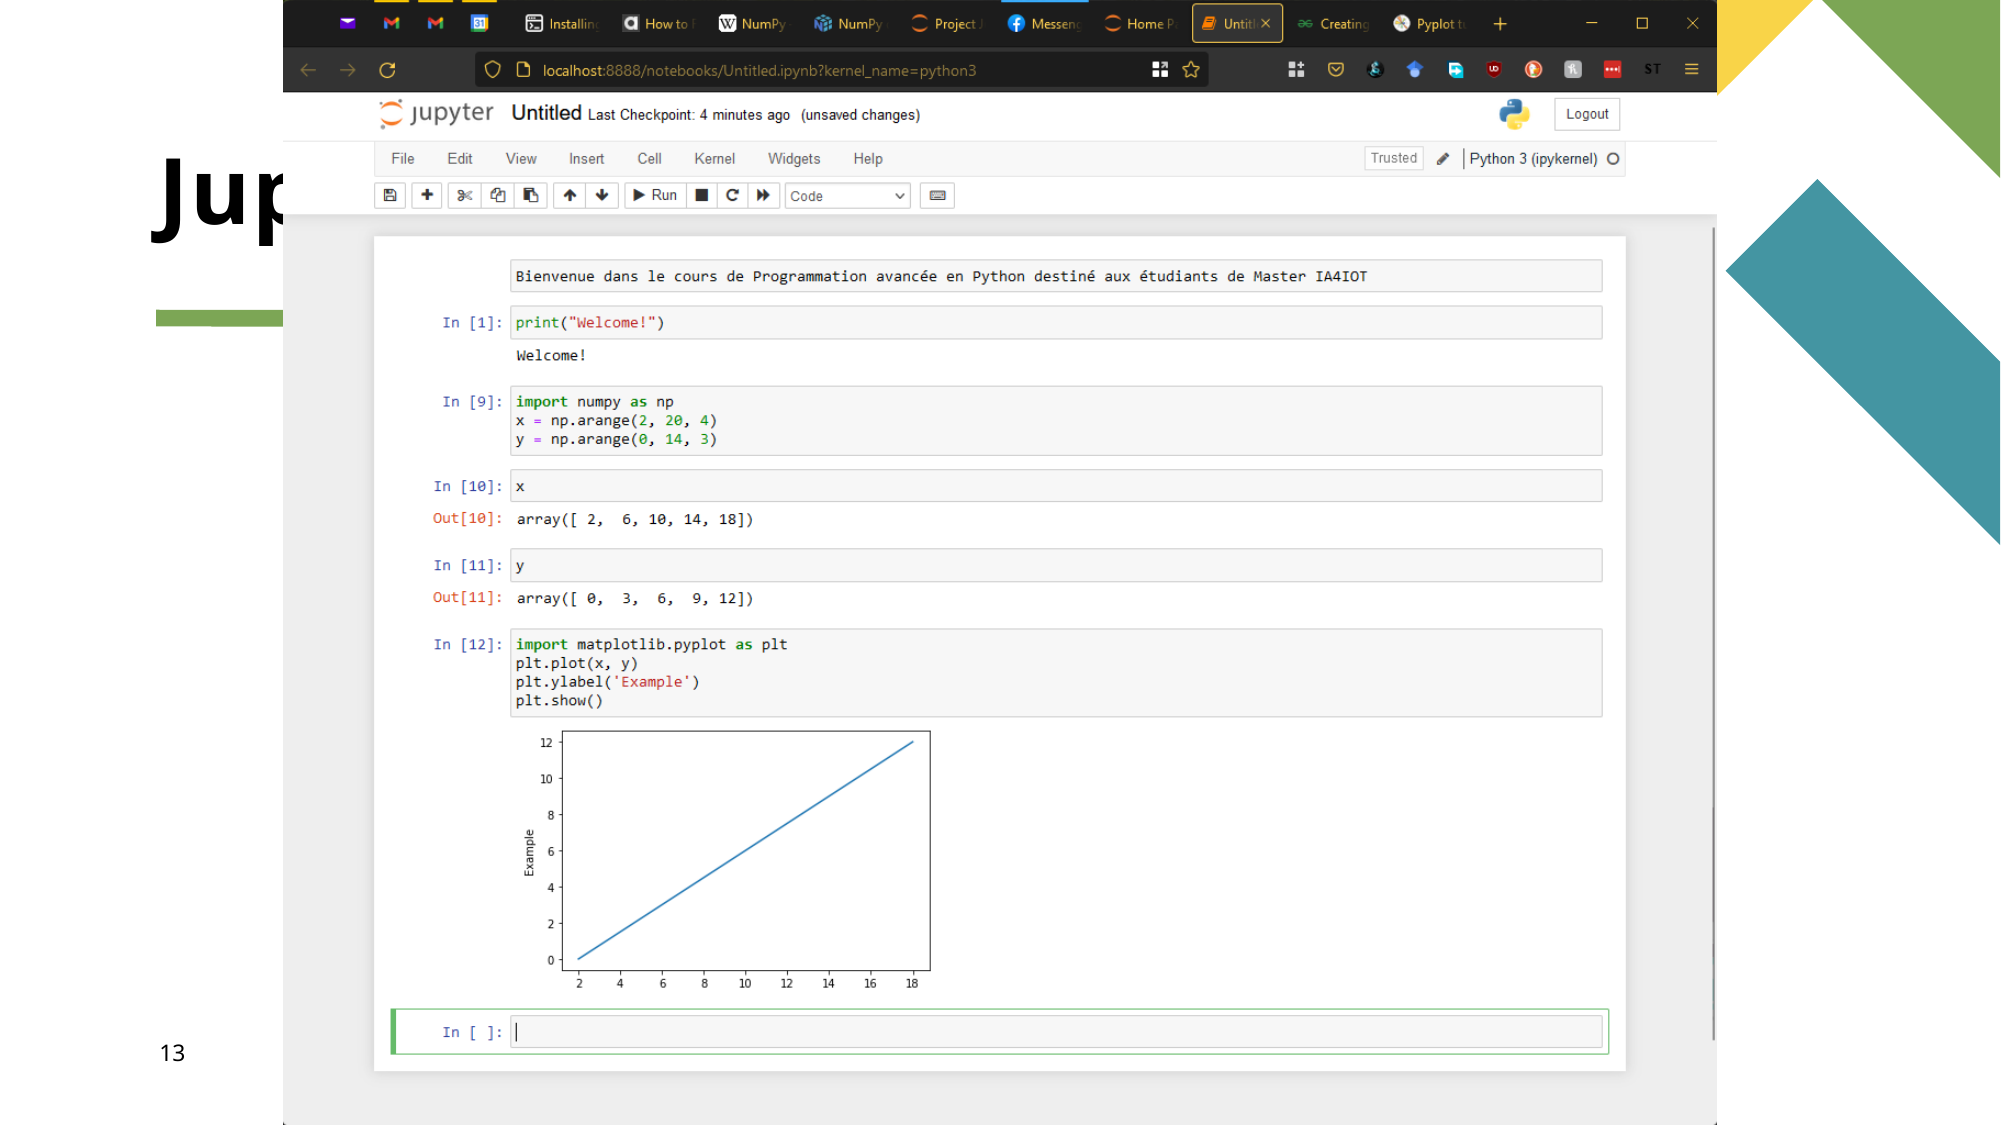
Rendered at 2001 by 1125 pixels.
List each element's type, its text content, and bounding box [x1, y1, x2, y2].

slide_number 13 [159, 1038, 246, 1080]
title Jupyter Notebook [158, 144, 283, 245]
picture [283, 0, 1717, 1125]
